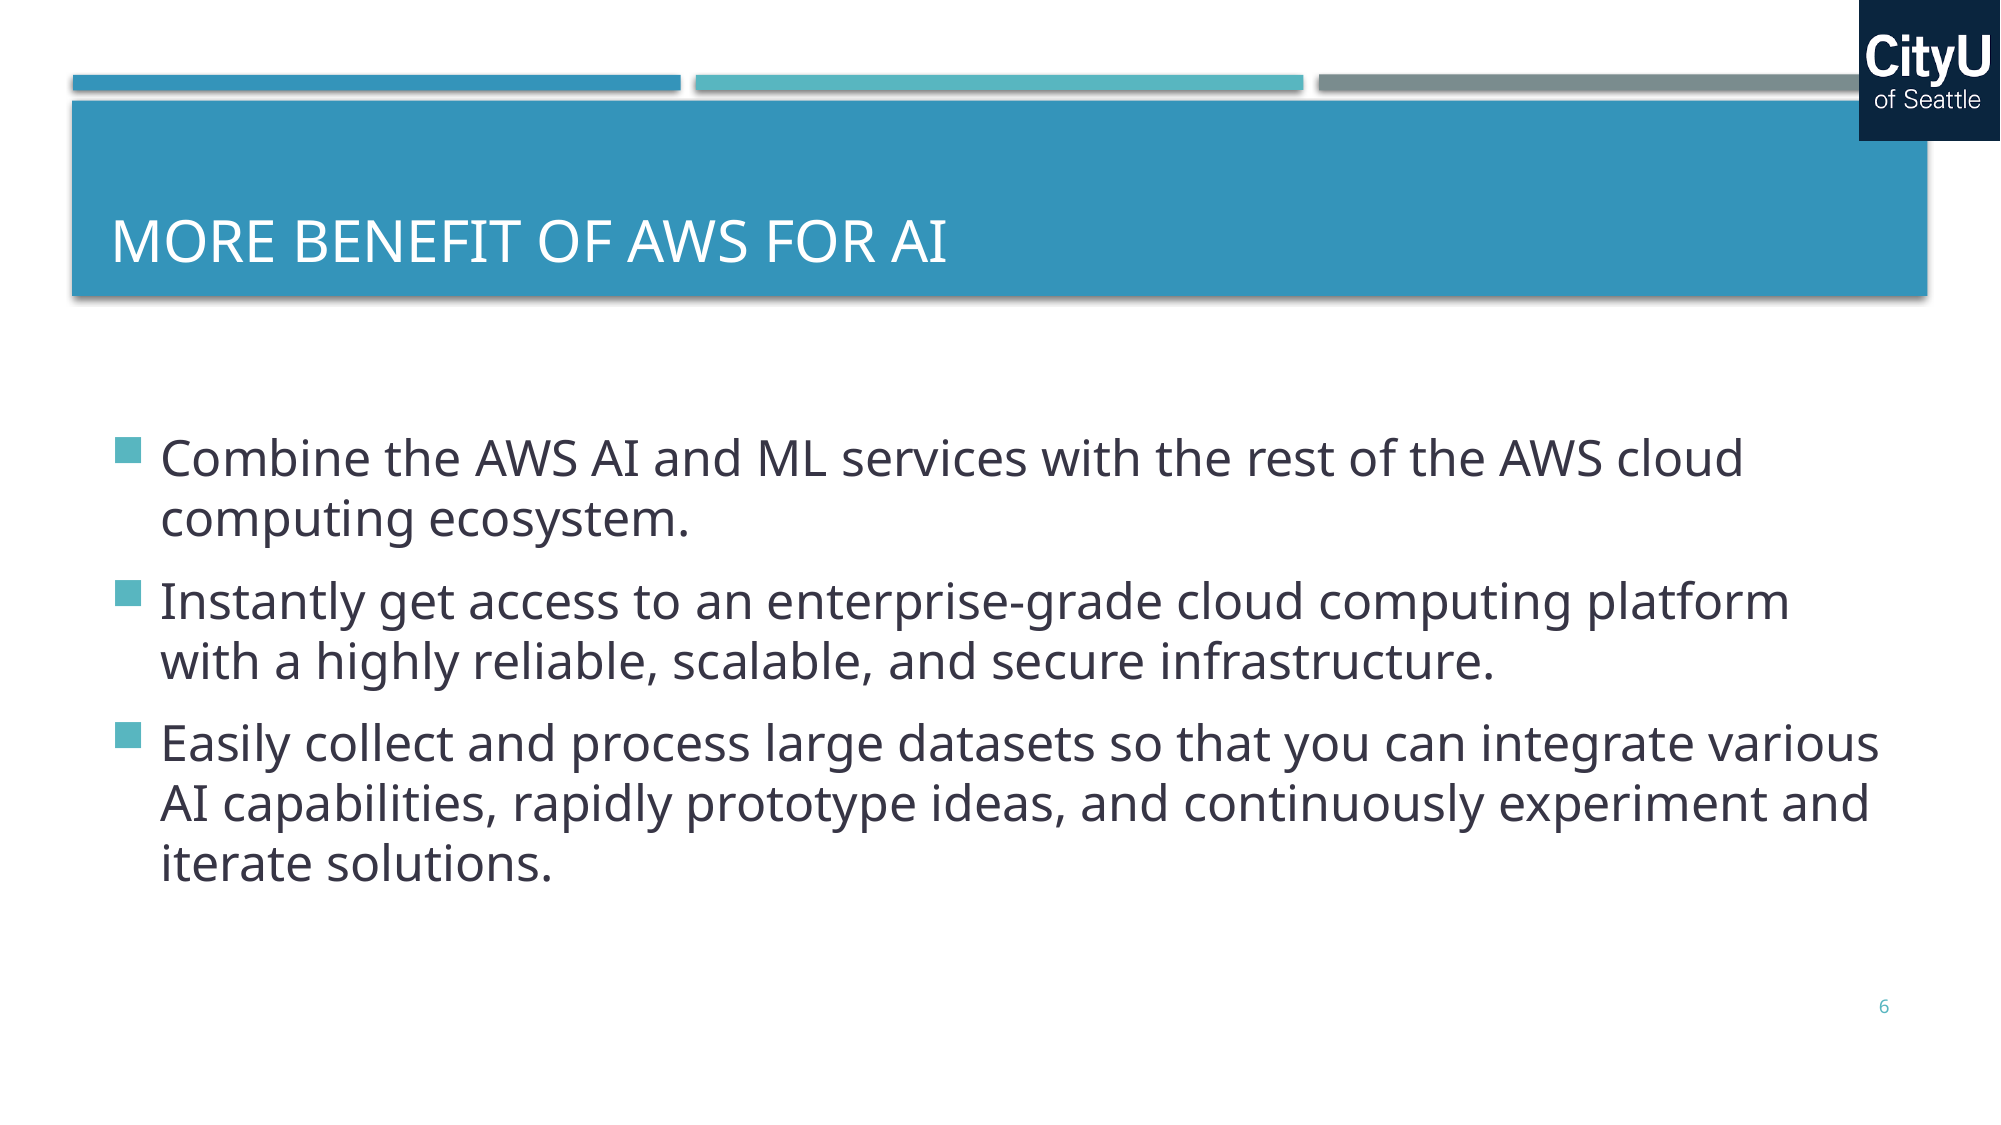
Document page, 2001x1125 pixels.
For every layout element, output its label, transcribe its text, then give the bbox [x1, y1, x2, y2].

title More benefit of aws for ai [95, 115, 1905, 282]
list Combine the AWS AI and ML services with the rest of the AWS cloud computing ecosystem. Instantly get access to an enterprise-grade cloud computing platform with a highly reliable, scalable, and secure infrastructure. Easily collect and process large datasets so that you can integrate various AI capabilities, rapidly prototype ideas, and continuously experiment and iterate solutions. [95, 357, 1905, 962]
slide_number 6 [1732, 977, 1905, 1037]
picture [1858, 0, 2000, 142]
